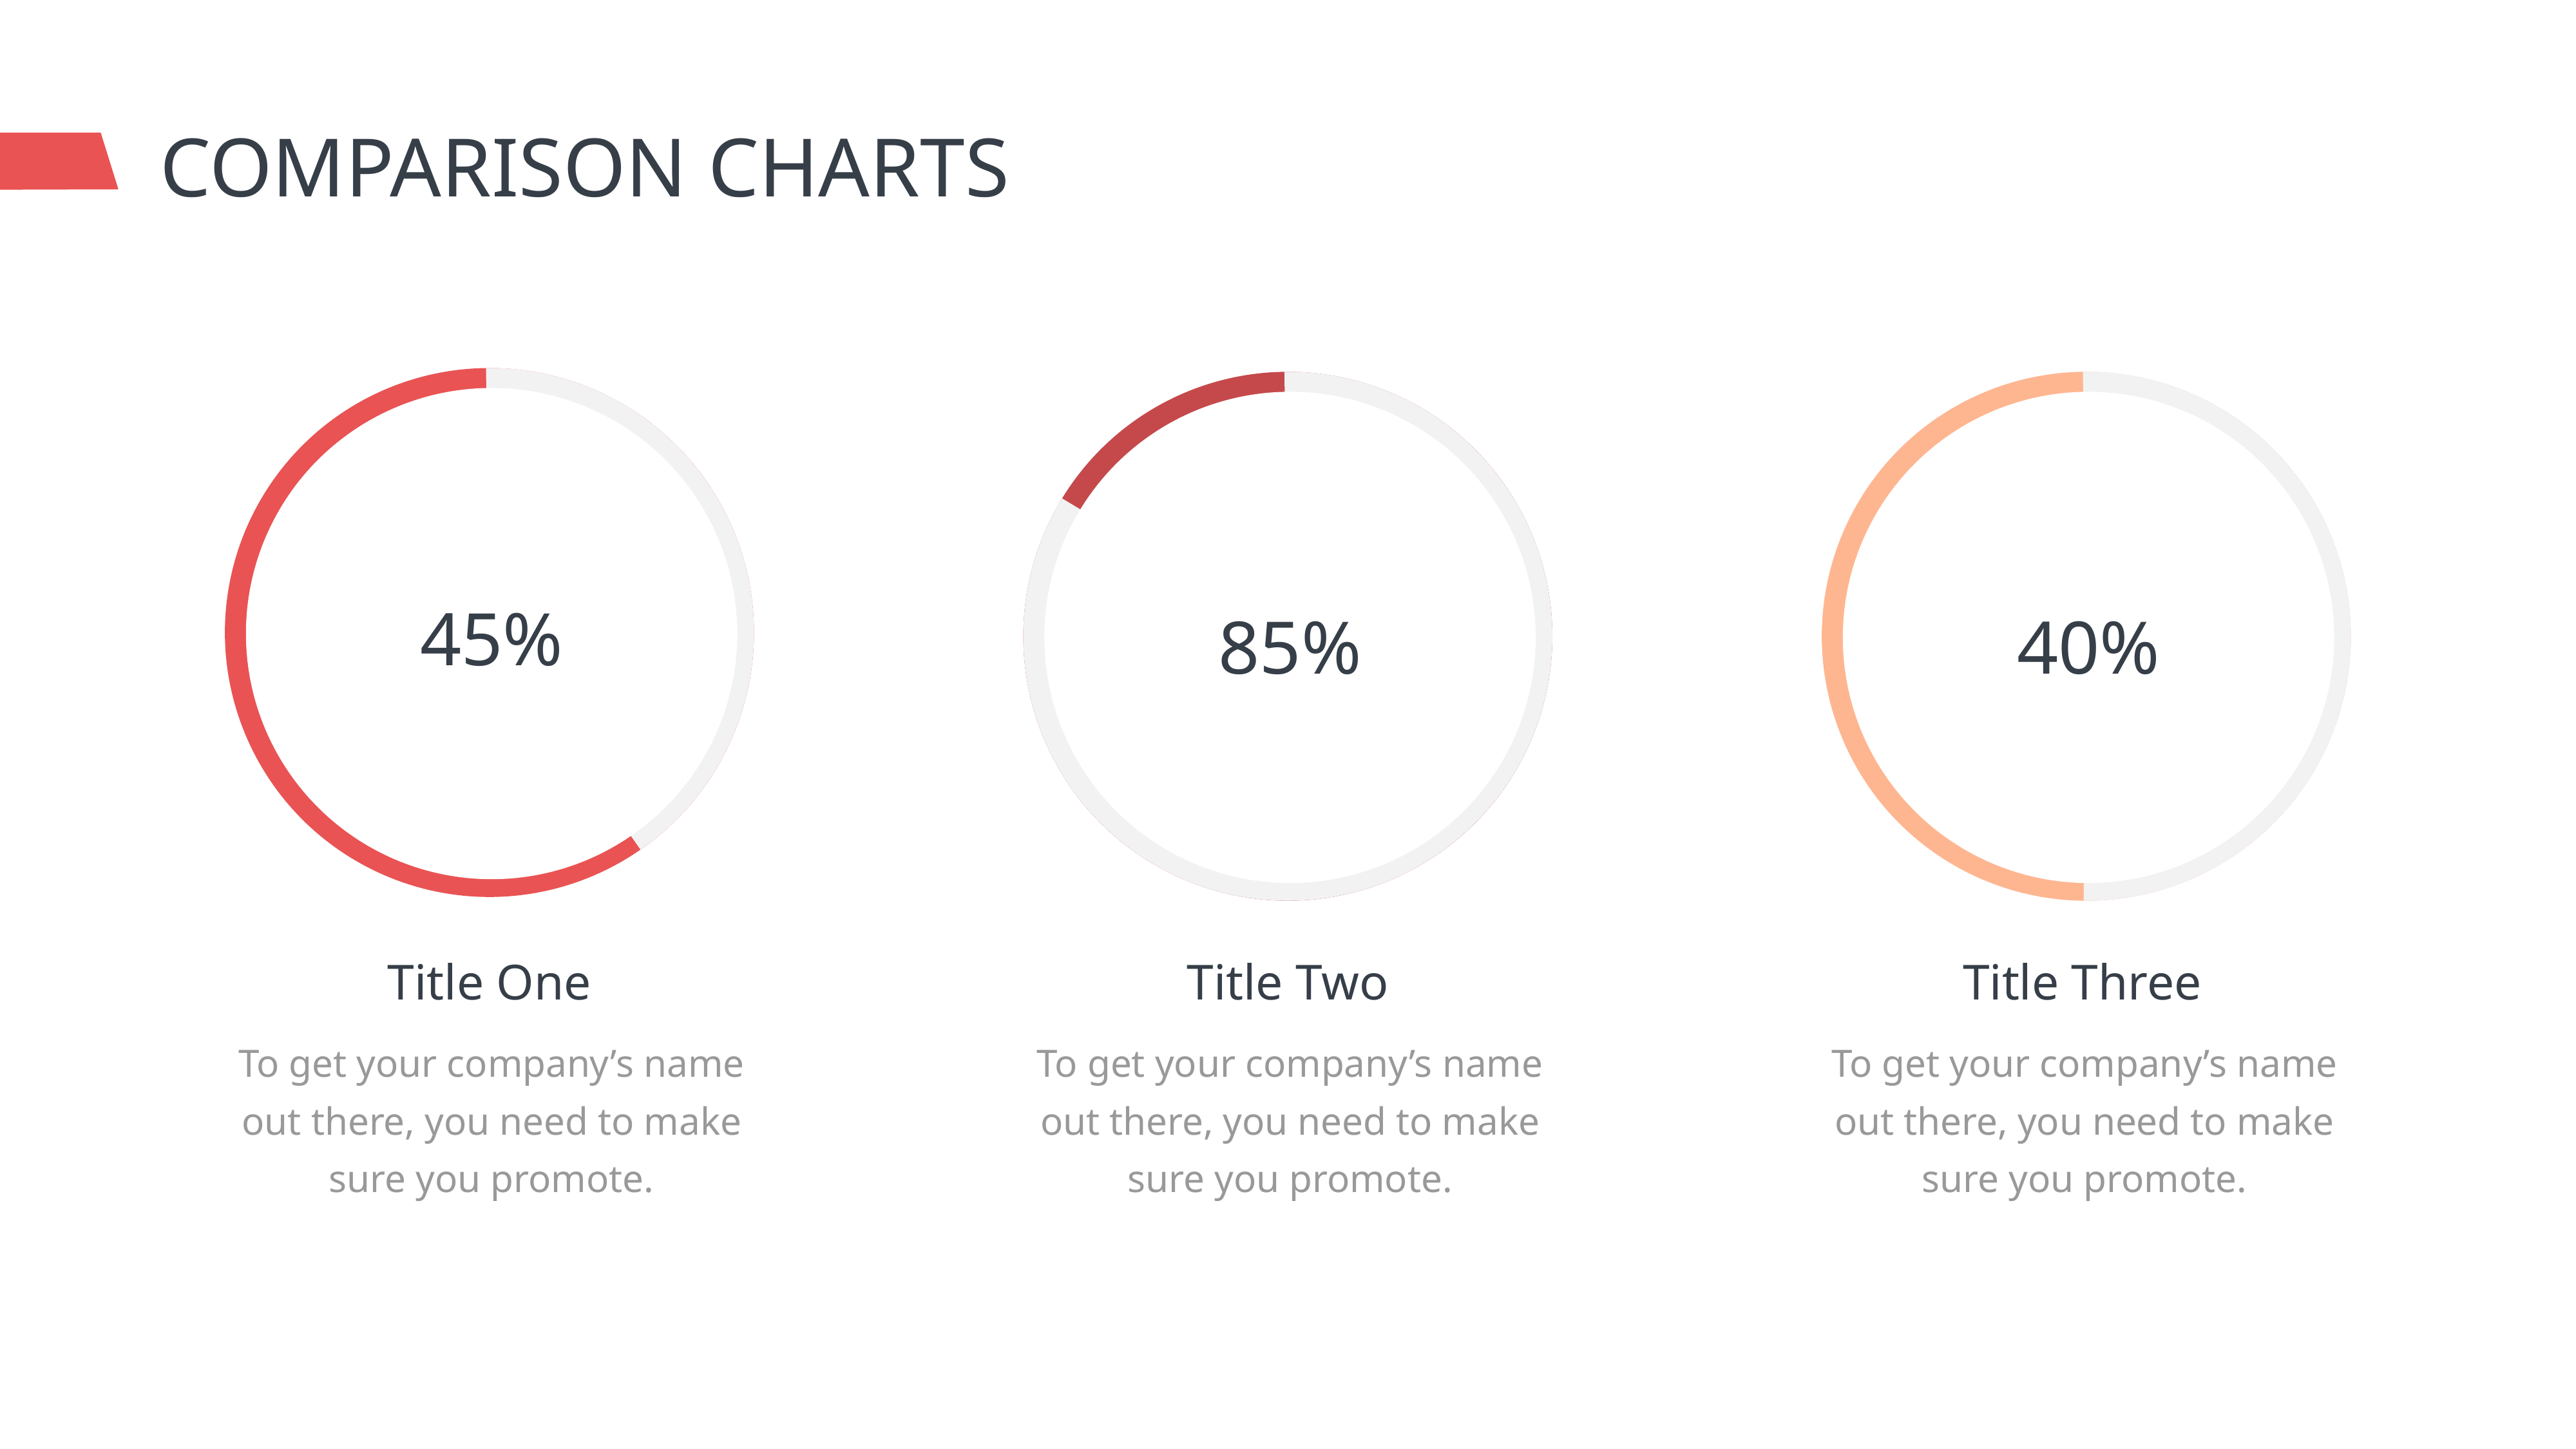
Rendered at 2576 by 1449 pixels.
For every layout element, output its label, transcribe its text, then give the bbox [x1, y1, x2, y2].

text_box [0, 131, 120, 191]
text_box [214, 384, 2362, 1208]
text_box COMPARISON CHARTS [150, 111, 1570, 218]
